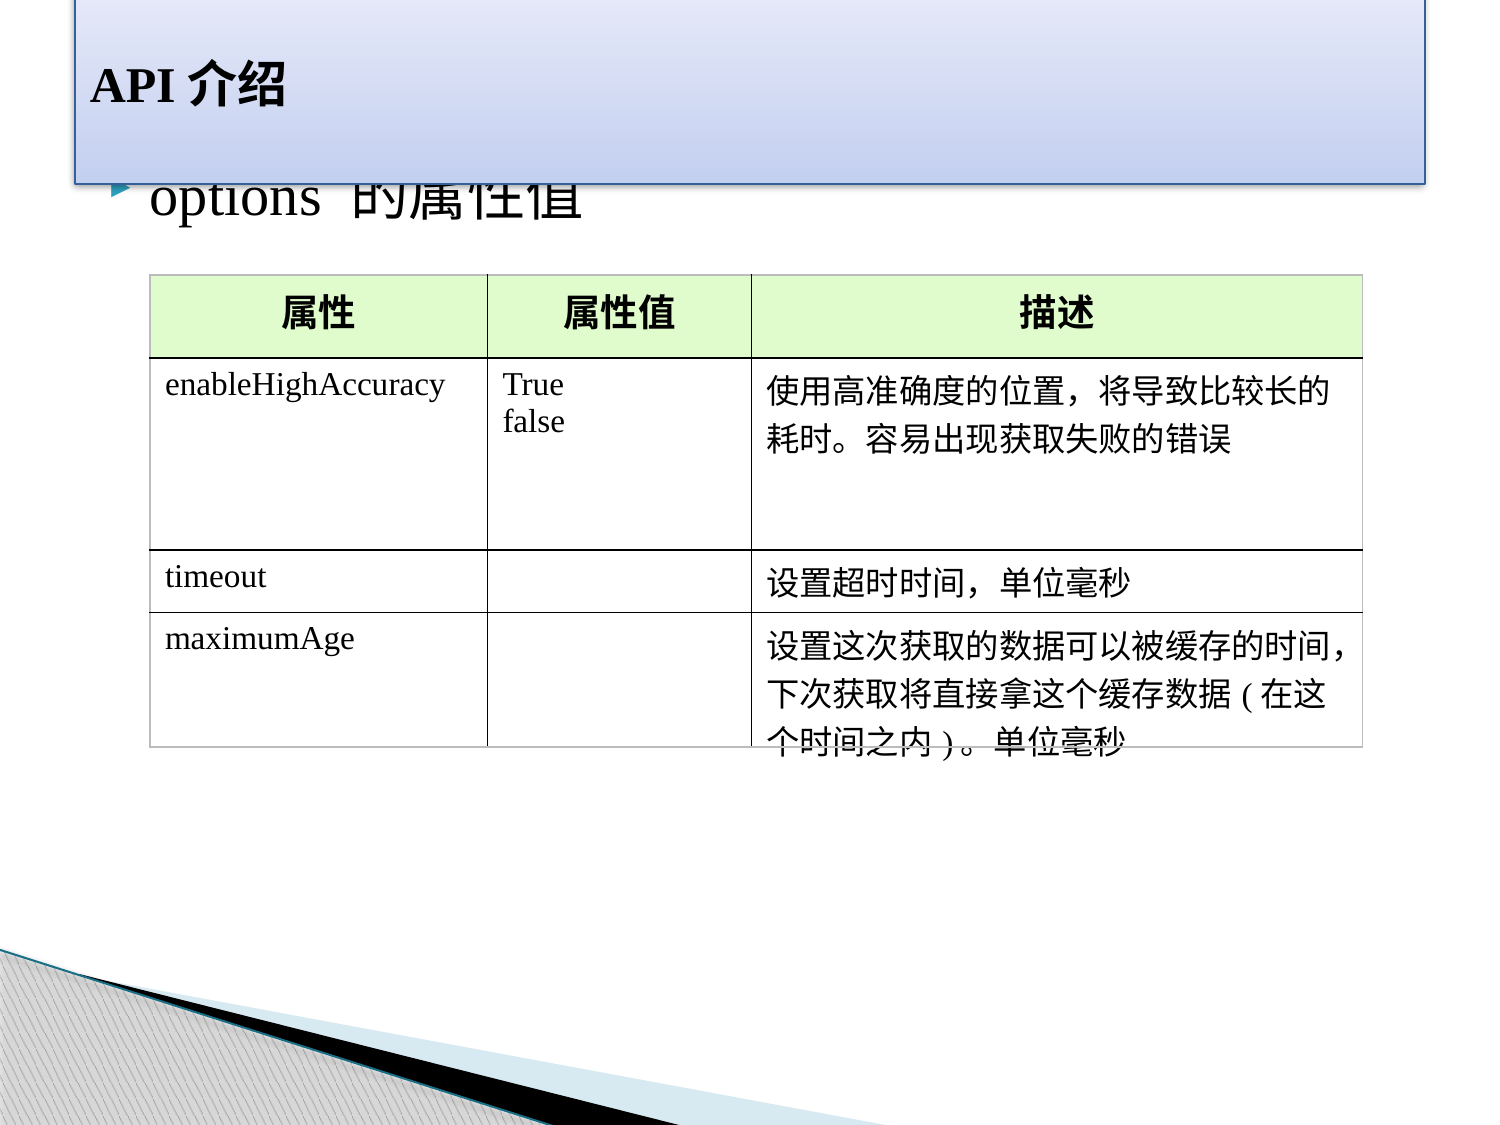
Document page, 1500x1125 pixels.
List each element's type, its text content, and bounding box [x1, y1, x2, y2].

table_cell timeout [151, 551, 487, 612]
table_cell [488, 613, 751, 746]
table_cell 设置这次获取的数据可以被缓存的时间，下次获取将直接拿这个缓存数据(在这个时间之内)。单位毫秒 [752, 613, 1362, 746]
title API介绍 [74, 0, 1426, 185]
table_cell 使用高准确度的位置，将导致比较长的耗时。容易出现获取失败的错误 [752, 359, 1362, 549]
table_cell maximumAge [151, 613, 487, 746]
table_header 属性 [151, 276, 487, 357]
table_header 描述 [752, 276, 1362, 357]
table_cell True false [488, 359, 751, 549]
table_header 属性值 [488, 276, 751, 357]
table_cell 设置超时时间，单位毫秒 [752, 551, 1362, 612]
table_cell enableHighAccuracy [151, 359, 487, 549]
table_cell [488, 551, 751, 612]
list options 的属性值 [74, 190, 1426, 986]
